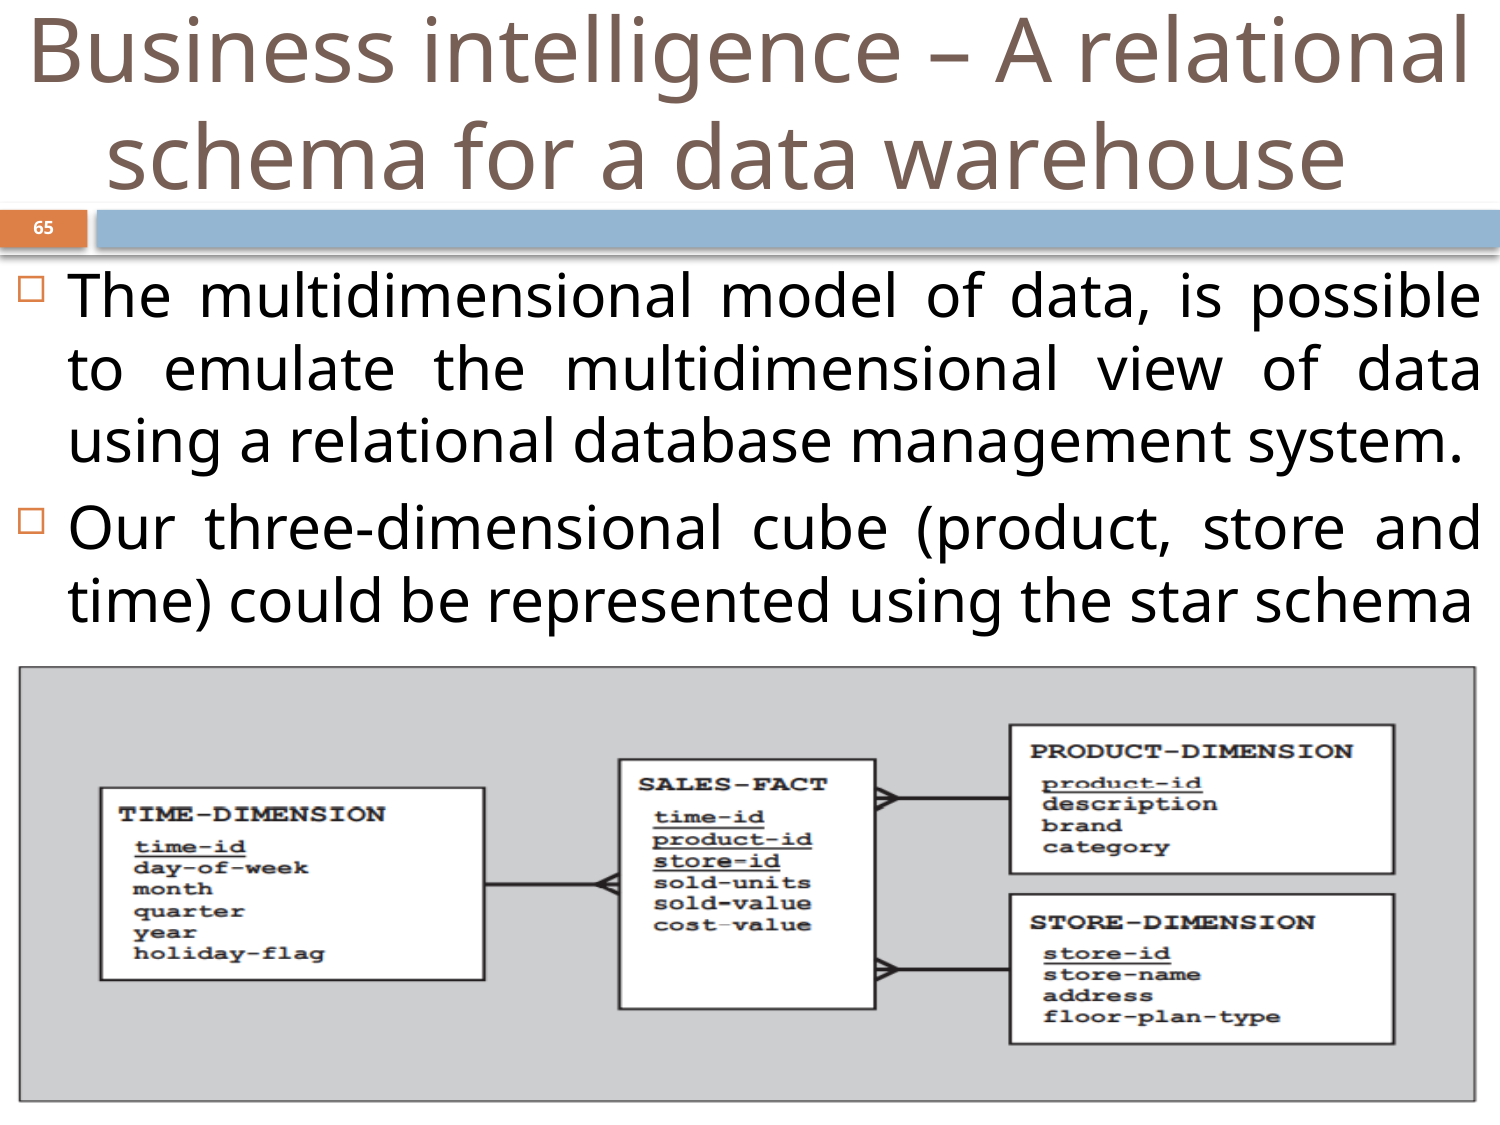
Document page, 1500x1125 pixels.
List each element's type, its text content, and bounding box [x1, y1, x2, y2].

title Business intelligence – A relational schema for a data warehouse [0, 0, 1500, 201]
slide_number 65 [0, 208, 88, 249]
list The multidimensional model of data, is possible to emulate the multidimensional view of data using a relational database management system. Our three-dimensional cube (product, store and time) could be represented using the star schema [0, 249, 1500, 649]
picture [0, 649, 1500, 1115]
